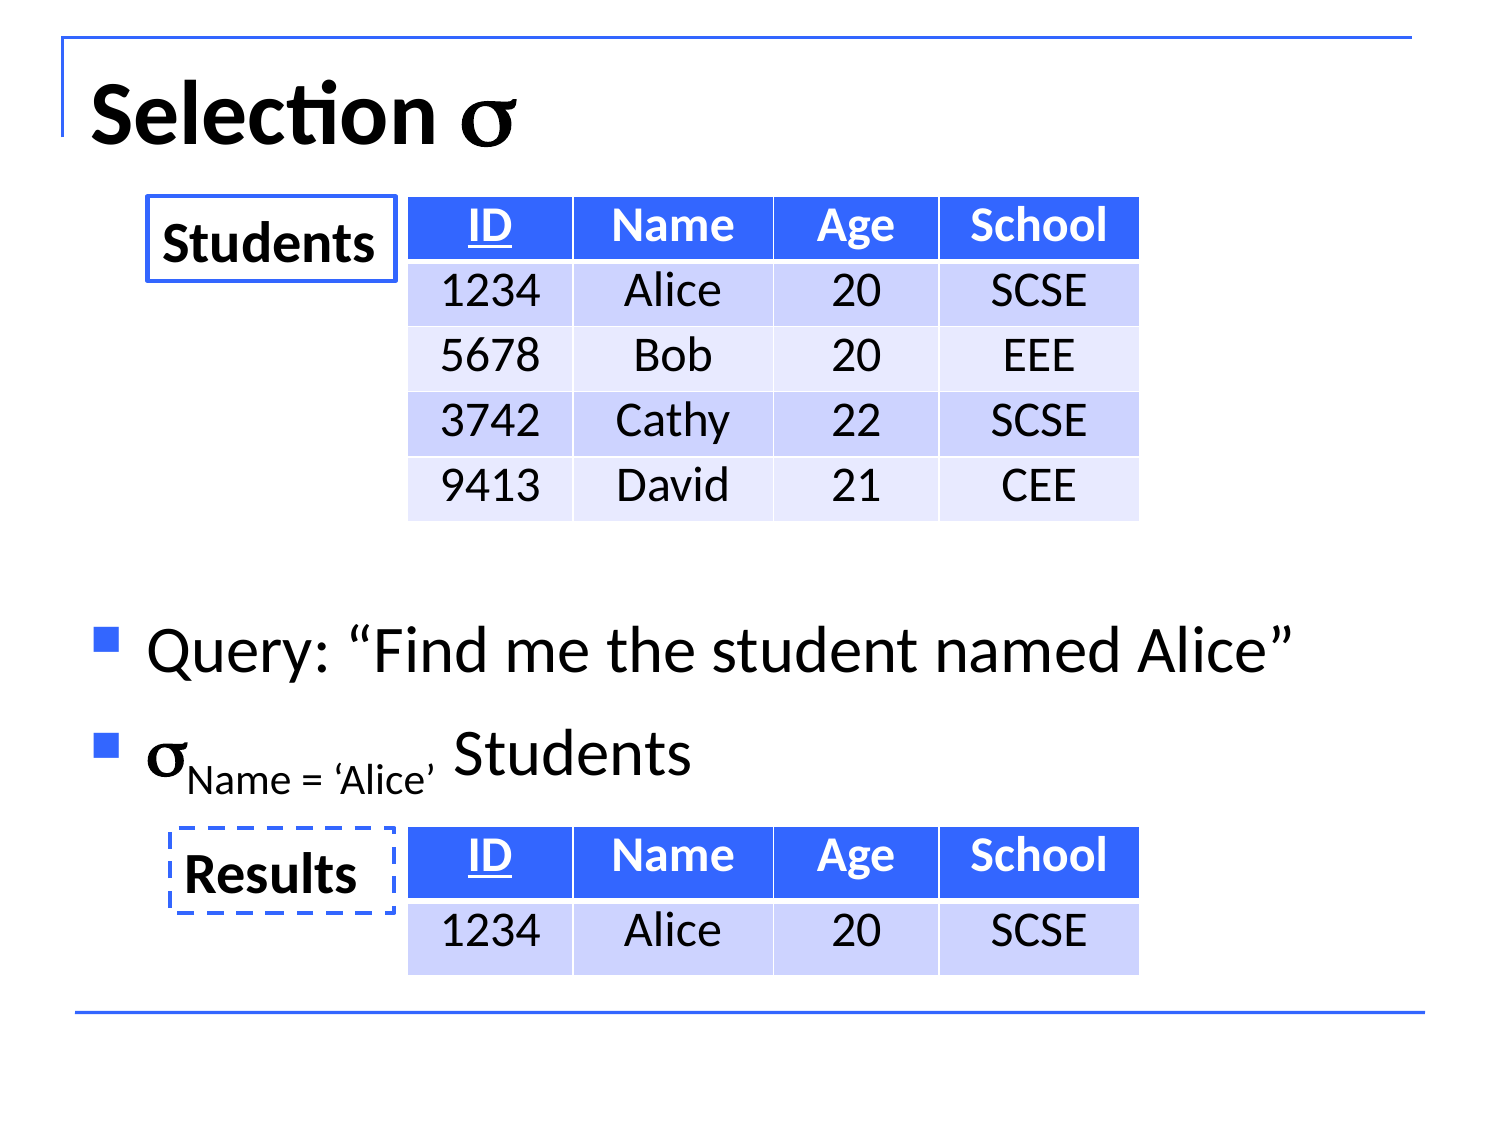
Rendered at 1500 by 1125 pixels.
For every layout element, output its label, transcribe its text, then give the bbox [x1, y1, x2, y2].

table_cell David [574, 458, 773, 521]
table_cell Cathy [574, 392, 773, 456]
table_header Age [774, 827, 938, 898]
table_header Name [574, 197, 773, 259]
table_cell SCSE [940, 904, 1139, 975]
table_header School [940, 197, 1139, 259]
table_cell 20 [774, 327, 938, 391]
table_cell Alice [574, 264, 773, 326]
list Query: “Find me the student named Alice” Name = ‘Alice’ Students [74, 597, 1426, 1006]
table_cell 22 [774, 392, 938, 456]
table_cell 1234 [408, 904, 572, 975]
table_cell Alice [574, 904, 773, 975]
table_cell 5678 [408, 327, 572, 391]
table_header ID [408, 827, 572, 898]
table_cell 3742 [408, 392, 572, 456]
table_cell CEE [940, 458, 1139, 521]
table_cell 20 [774, 904, 938, 975]
title Selection  [74, 45, 1426, 233]
table_cell 21 [774, 458, 938, 521]
table_cell SCSE [940, 264, 1139, 326]
table_cell 1234 [408, 264, 572, 326]
table_cell 20 [774, 264, 938, 326]
table_header ID [408, 197, 572, 259]
table_header Name [574, 827, 773, 898]
table_cell Bob [574, 327, 773, 391]
table_cell SCSE [940, 392, 1139, 456]
table_header Age [774, 197, 938, 259]
table_header School [940, 827, 1139, 898]
table_cell EEE [940, 327, 1139, 391]
text_box Students [147, 196, 396, 281]
table_cell 9413 [408, 458, 572, 521]
text_box Results [170, 828, 395, 913]
